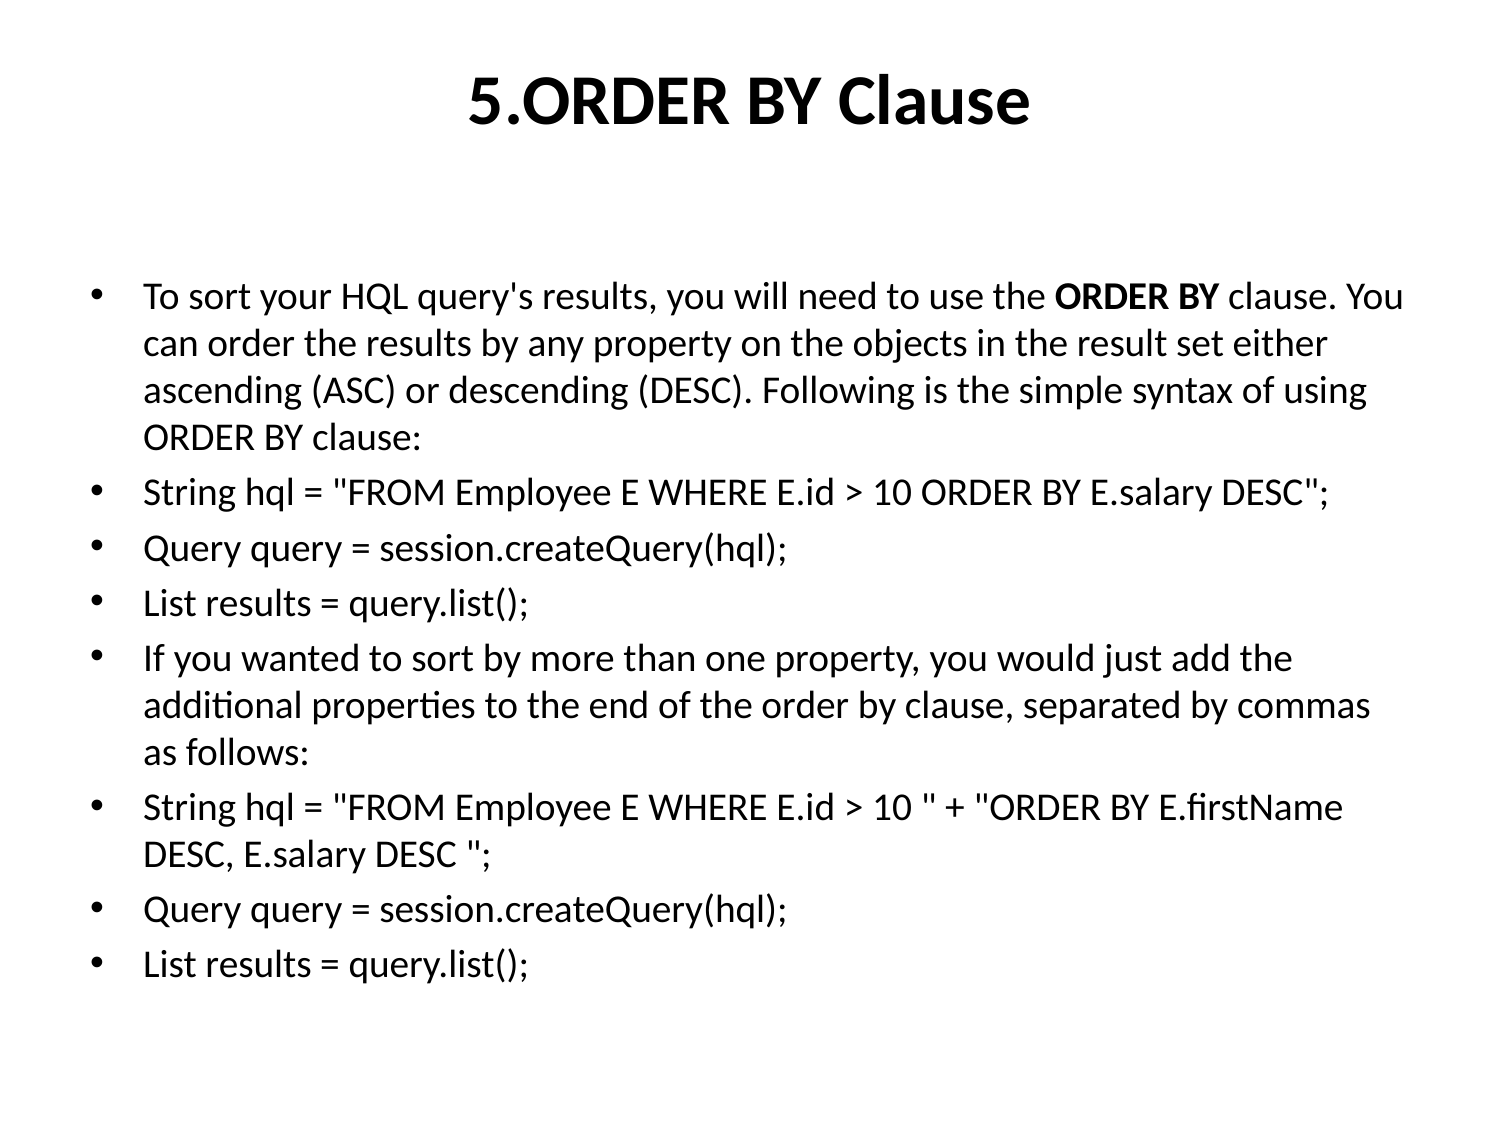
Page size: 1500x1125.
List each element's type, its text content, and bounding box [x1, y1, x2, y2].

list To sort your HQL query's results, you will need to use the ORDER BY clause. You can order the results by any property on the objects in the result set either ascending (ASC) or descending (DESC). Following is the simple syntax of using ORDER BY clause: String hql = "FROM Employee E WHERE E.id > 10 ORDER BY E.salary DESC"; Query query = session.createQuery(hql); List results = query.list(); If you wanted to sort by more than one property, you would just add the additional properties to the end of the order by clause, separated by commas as follows: String hql = "FROM Employee E WHERE E.id > 10 " + "ORDER BY E.firstName DESC, E.salary DESC "; Query query = session.createQuery(hql); List results = query.list(); [75, 262, 1425, 1005]
title 5.ORDER BY Clause [75, 45, 1425, 233]
